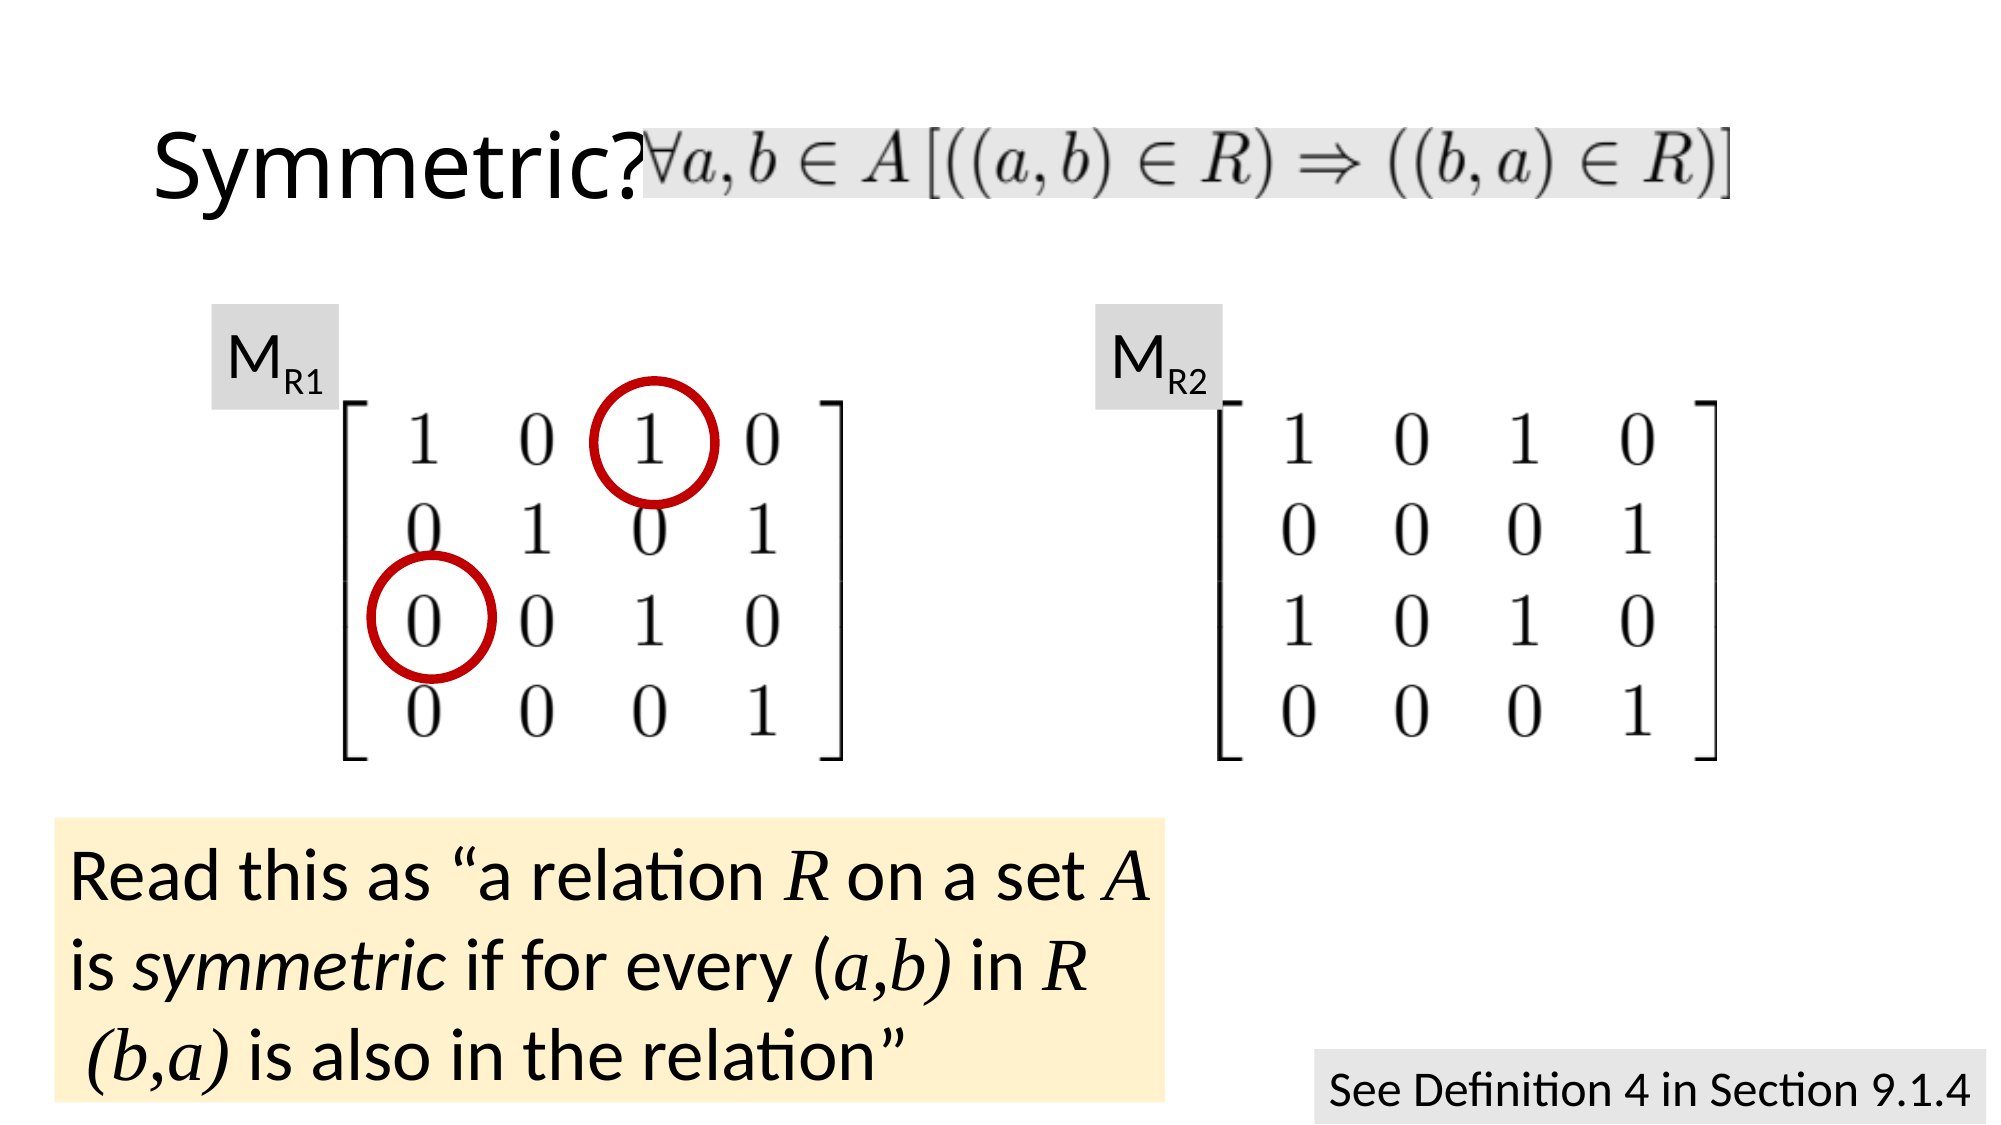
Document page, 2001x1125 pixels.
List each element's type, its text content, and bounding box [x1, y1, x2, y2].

text_box [610, 379, 699, 399]
text_box MR1 [211, 304, 339, 410]
title Symmetric? [137, 59, 1863, 278]
picture [642, 127, 1730, 199]
text_box See Definition 4 in Section 9.1.4 [1314, 1049, 1987, 1124]
picture [342, 399, 843, 761]
picture [1216, 399, 1718, 761]
text_box MR2 [1095, 304, 1223, 410]
text_box Read this as “a relation R on a set A is symmetric if for every (a,b) in R (b,a) is also in the relation” [54, 817, 1165, 1103]
